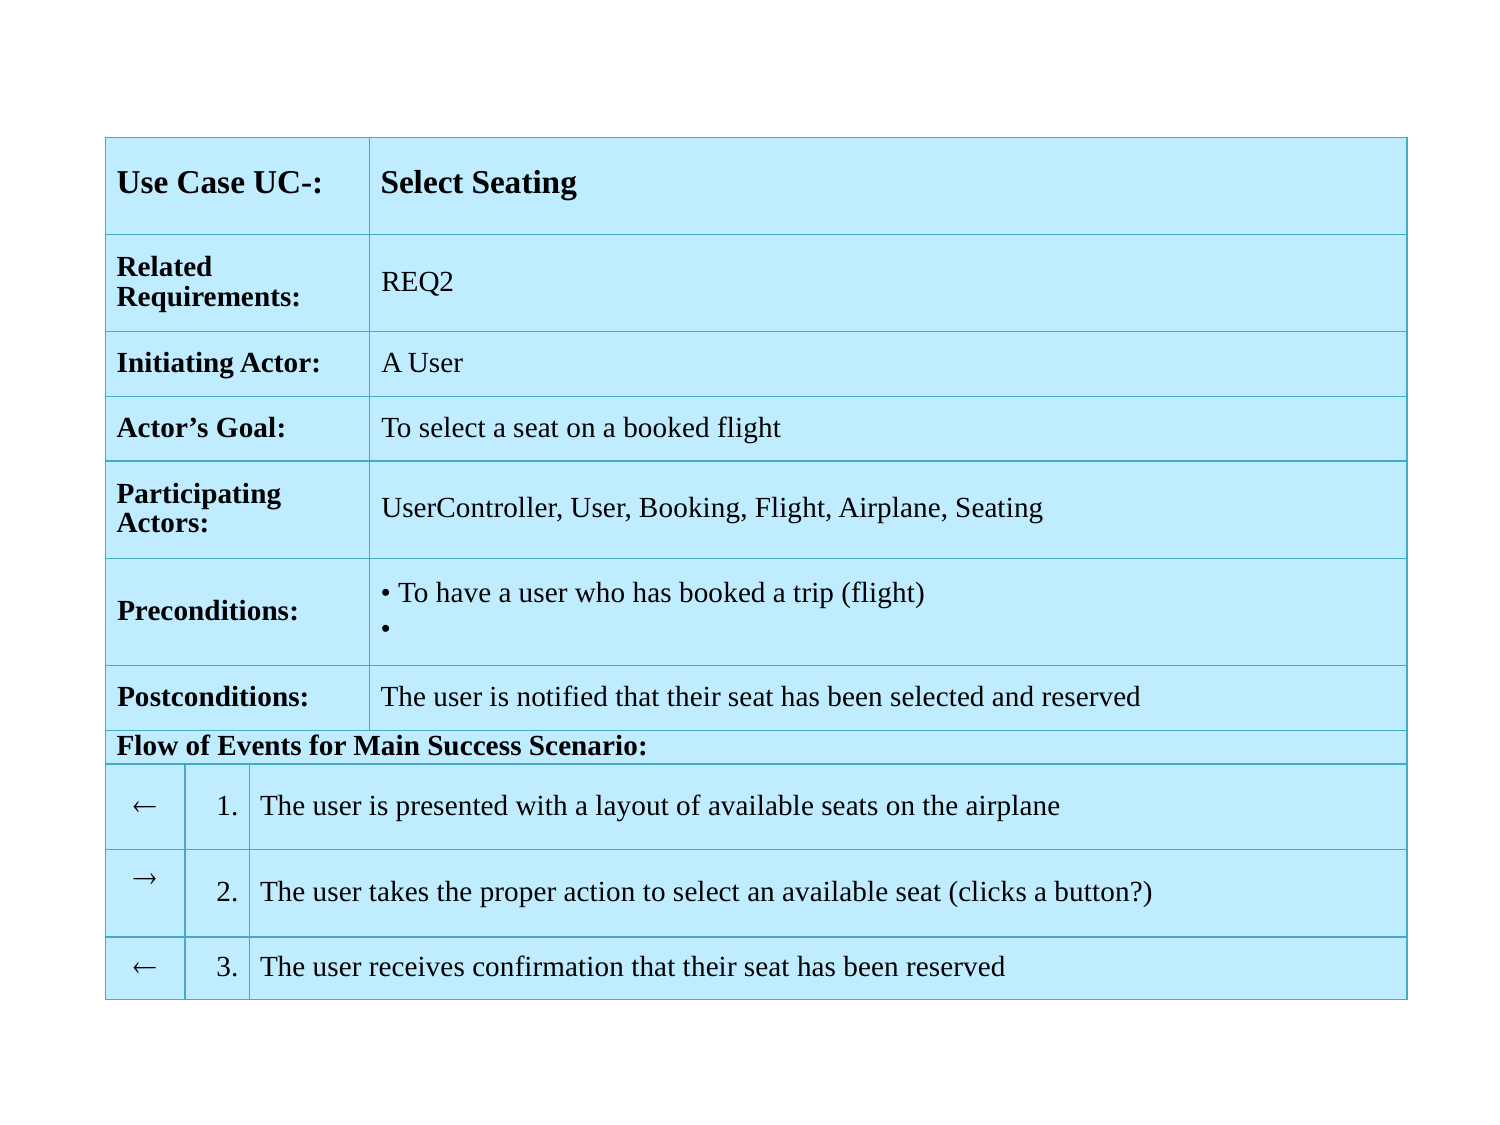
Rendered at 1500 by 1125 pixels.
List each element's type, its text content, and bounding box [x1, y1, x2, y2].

table_cell The user is notified that their seat has been selected and reserved [370, 666, 1406, 730]
table_header Use Case UC-: [106, 138, 369, 234]
table_cell The user takes the proper action to select an available seat (clicks a button?) [250, 850, 1406, 936]
table_cell Participating Actors: [106, 462, 369, 558]
table_cell  [106, 850, 184, 936]
table_cell 1. [186, 765, 249, 849]
table_cell REQ2 [370, 235, 1406, 331]
table_cell Actor’s Goal: [106, 397, 369, 460]
table_cell A User [370, 332, 1406, 396]
table_cell Related Requirements: [106, 235, 369, 331]
table_cell Preconditions: [106, 559, 369, 665]
table_cell • To have a user who has booked a trip (flight) • [370, 559, 1406, 665]
table_cell 2. [186, 850, 249, 936]
table_cell Flow of Events for Main Success Scenario: [106, 731, 1406, 763]
table_cell Postconditions: [106, 666, 369, 730]
table_cell  [106, 765, 184, 849]
table_cell Initiating Actor: [106, 332, 369, 396]
table_cell The user is presented with a layout of available seats on the airplane [250, 765, 1406, 849]
table_cell To select a seat on a booked flight [370, 397, 1406, 460]
table_cell  [106, 938, 184, 999]
table_cell UserController, User, Booking, Flight, Airplane, Seating [370, 462, 1406, 558]
table_cell 3. [186, 938, 249, 999]
table_cell The user receives confirmation that their seat has been reserved [250, 938, 1406, 999]
table_header Select Seating [370, 138, 1406, 234]
